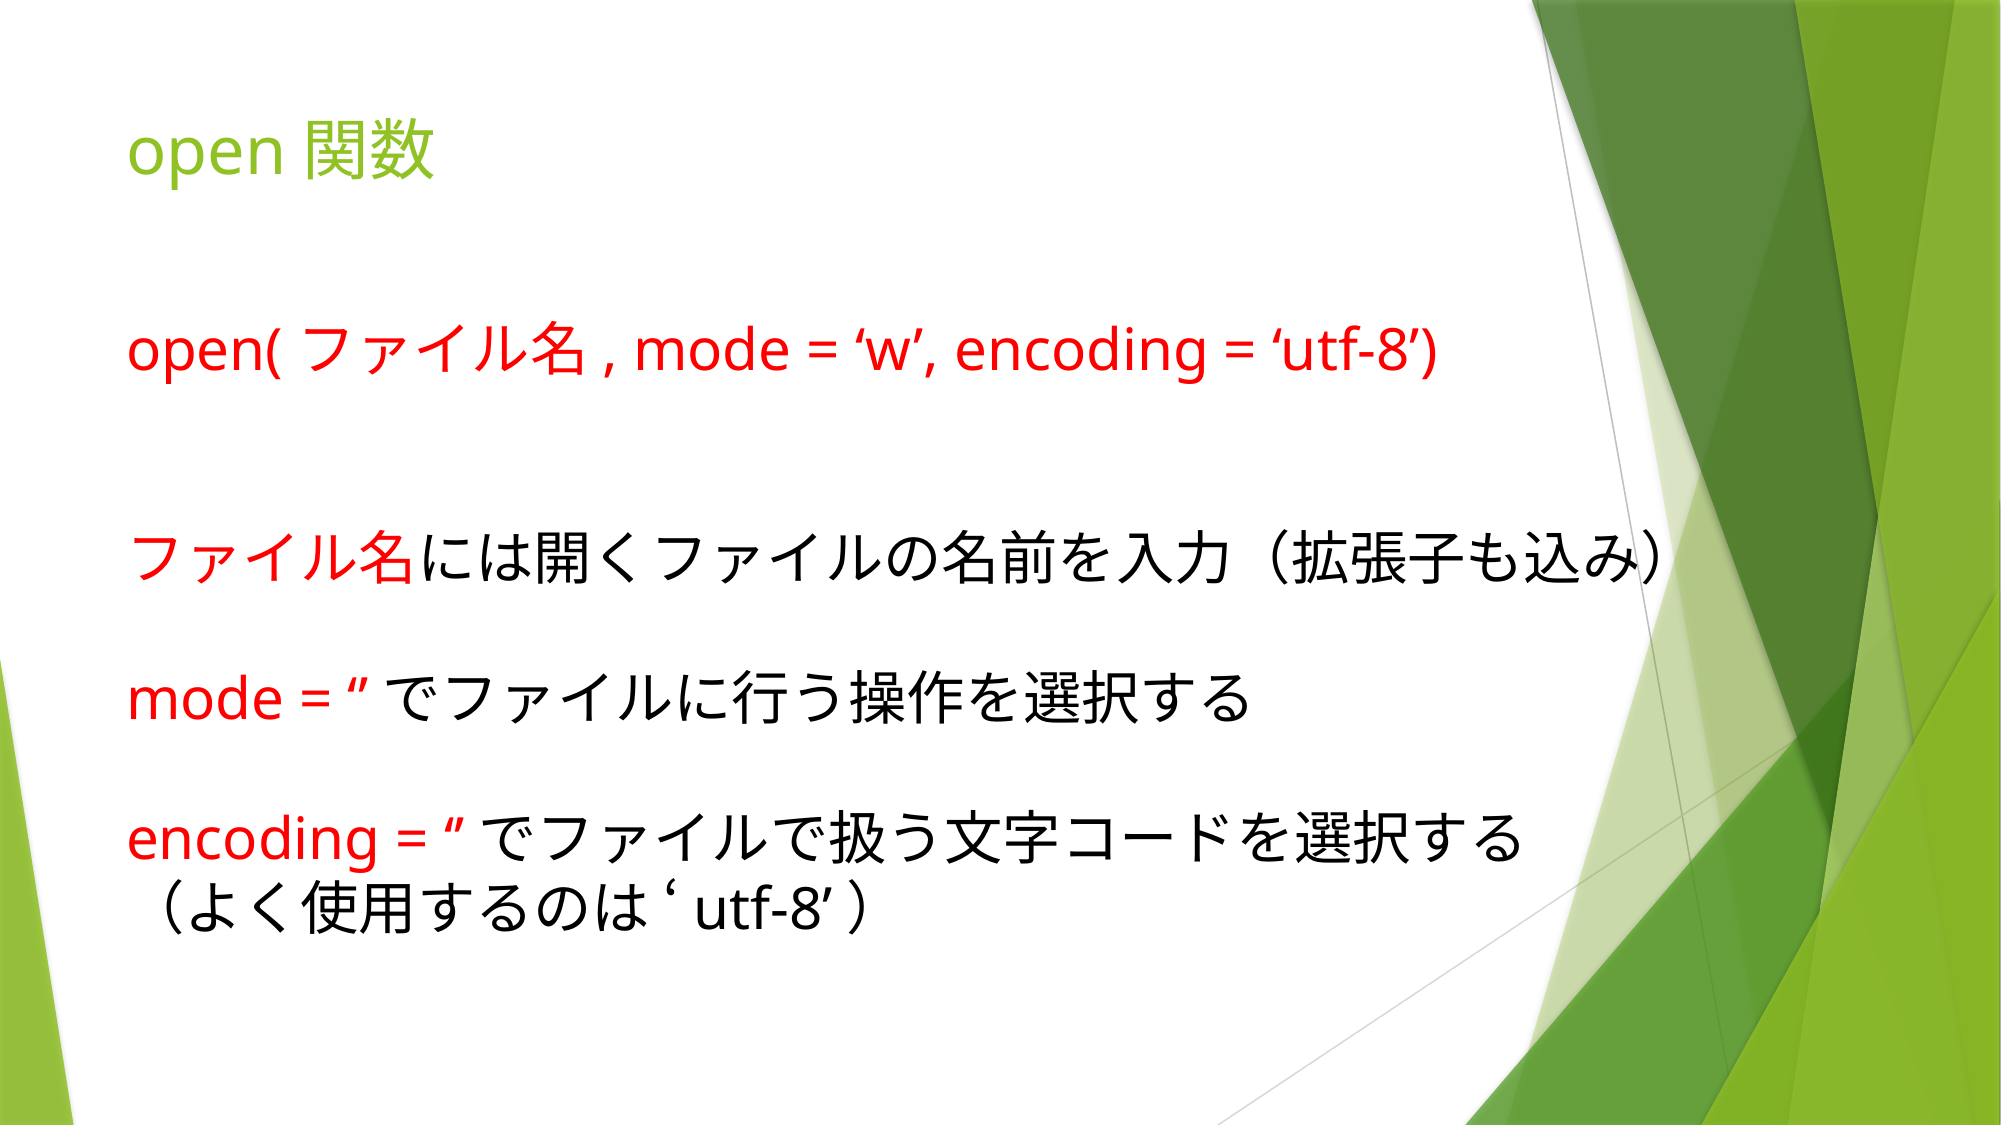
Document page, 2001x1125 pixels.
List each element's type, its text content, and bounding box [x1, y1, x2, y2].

text_box ファイル名には開くファイルの名前を入力（拡張子も込み） mode = ‘’でファイルに行う操作を選択する encoding = ‘’でファイルで扱う文字コードを選択する （よく使用するのは ‘utf-8’） [111, 513, 1822, 949]
title open関数 [111, 99, 1522, 296]
text_box open(ファイル名, mode = ‘w’, encoding = ‘utf-8’) [111, 296, 1851, 392]
